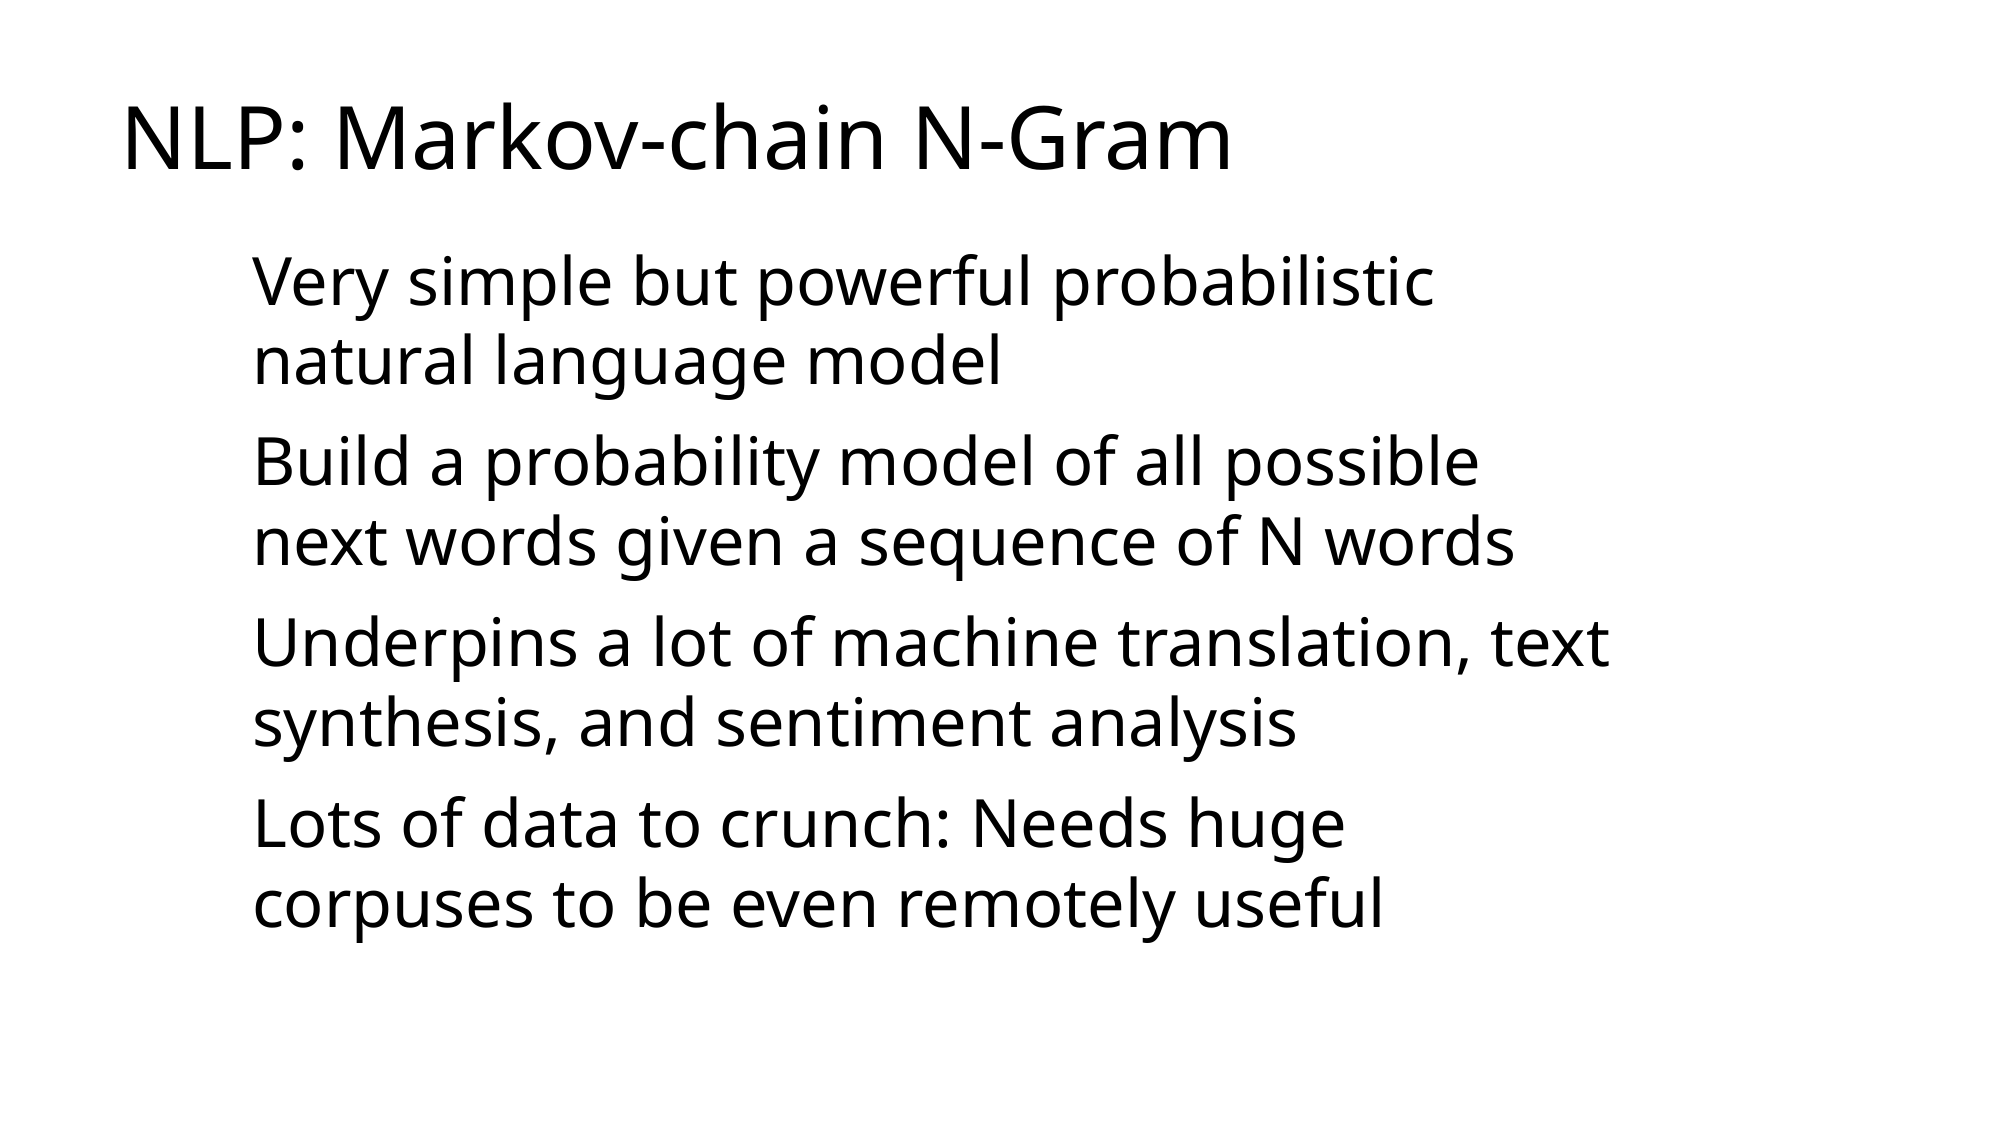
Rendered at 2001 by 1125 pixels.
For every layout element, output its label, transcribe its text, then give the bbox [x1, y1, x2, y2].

text_box Very simple but powerful probabilistic natural language model Build a probability model of all possible next words given a sequence of N words Underpins a lot of machine translation, text synthesis, and sentiment analysis Lots of data to crunch: Needs huge corpuses to be even remotely useful [181, 230, 1649, 1025]
text_box NLP: Markov-chain N-Gram [106, 74, 1649, 304]
